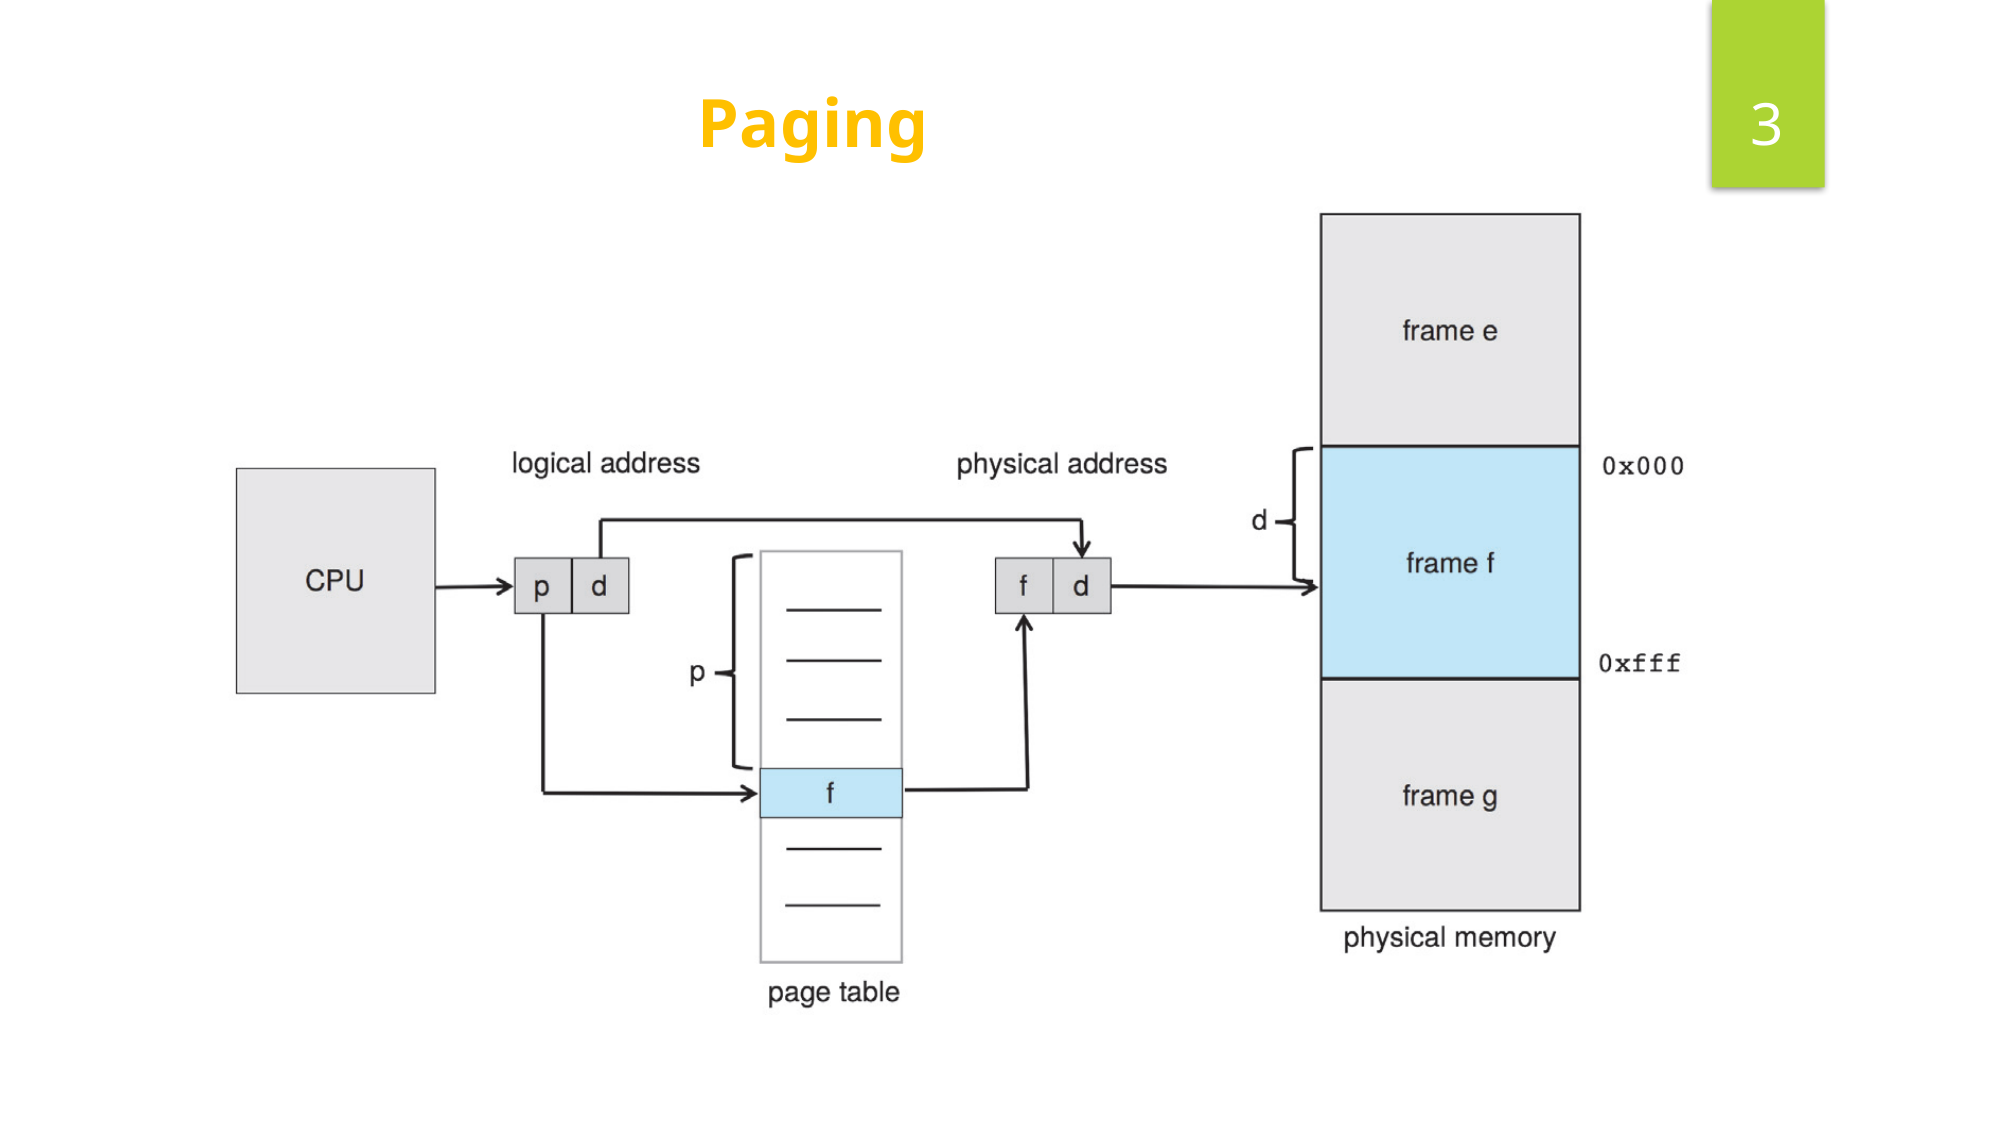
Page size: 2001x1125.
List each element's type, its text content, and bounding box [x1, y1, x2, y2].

slide_number 3 [1698, 48, 1836, 175]
picture [220, 198, 1715, 1031]
text_box Paging [407, 73, 1144, 169]
